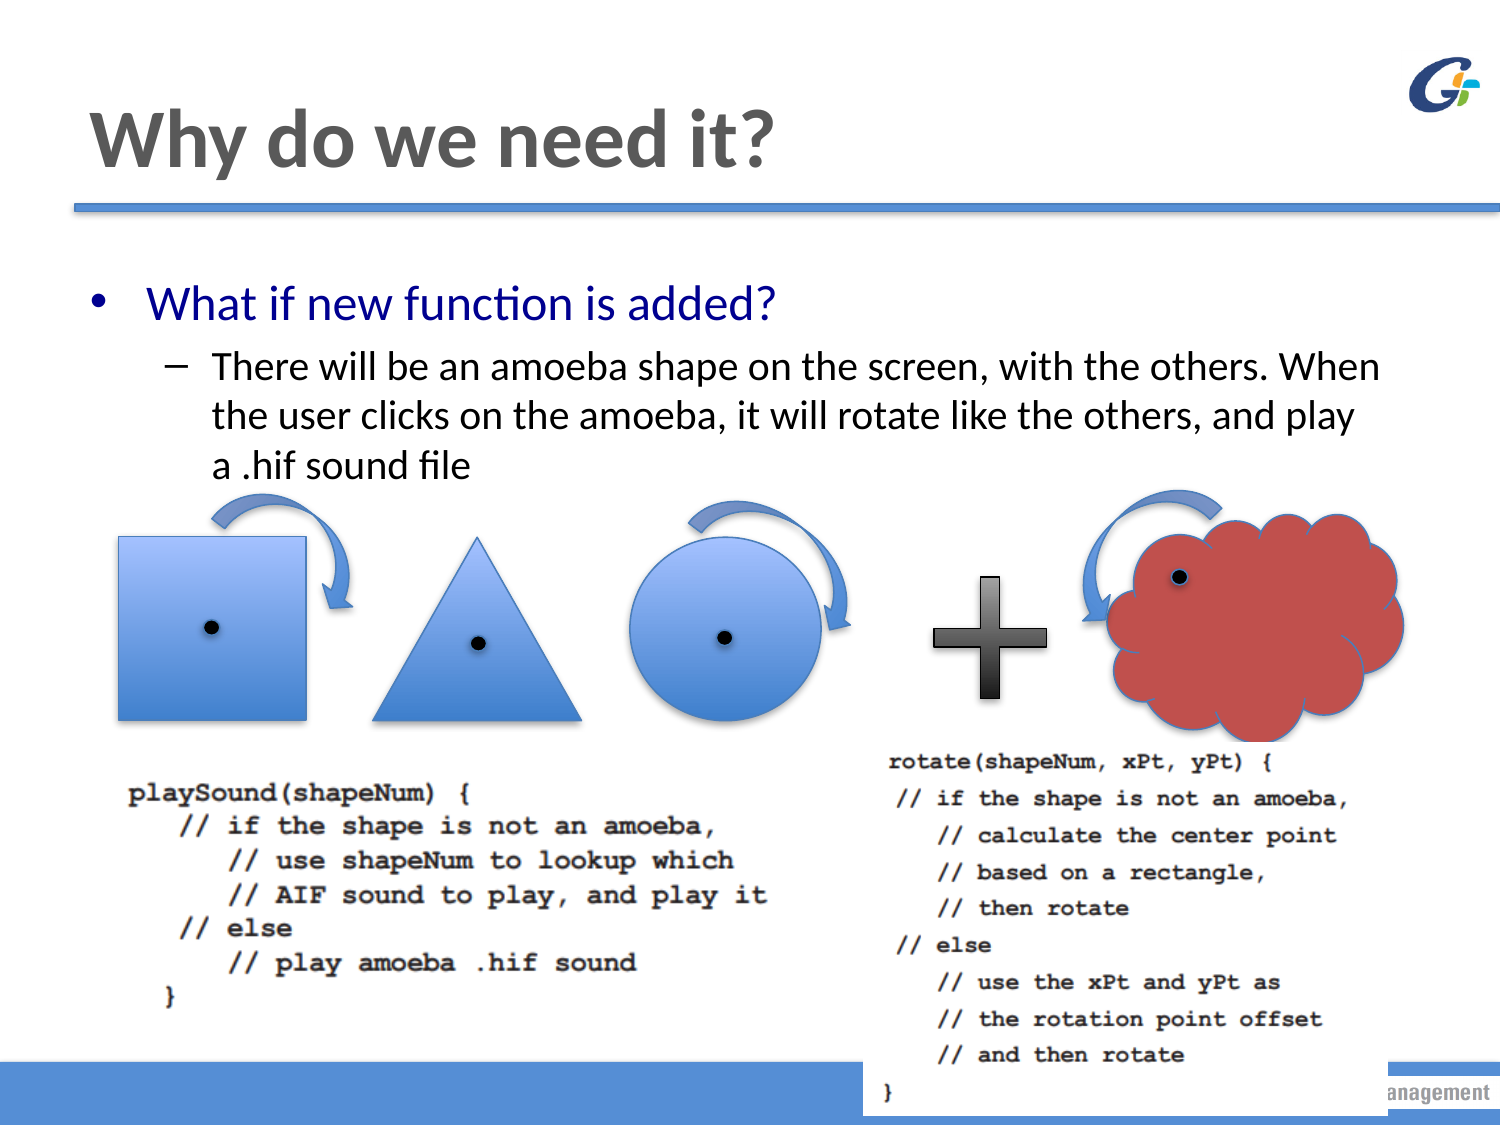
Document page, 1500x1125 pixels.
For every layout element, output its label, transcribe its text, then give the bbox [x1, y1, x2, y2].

picture [862, 742, 1500, 1116]
text_box [1082, 489, 1223, 622]
text_box [202, 618, 221, 637]
text_box [629, 536, 822, 722]
picture [1401, 50, 1482, 115]
text_box [933, 576, 1047, 699]
text_box [1107, 513, 1405, 741]
text_box [372, 536, 583, 722]
text_box [687, 500, 852, 631]
text_box [118, 536, 307, 721]
text_box [469, 634, 488, 653]
text_box [1170, 568, 1189, 586]
list What if new function is added? There will be an amoeba shape on the screen, with the others. When the user clicks on the amoeba, it will rotate like the others, and play a .hif sound file [75, 262, 1425, 1064]
text_box [715, 629, 734, 647]
picture [90, 757, 810, 1012]
text_box [211, 493, 354, 609]
title Why do we need it? [75, 76, 1425, 225]
